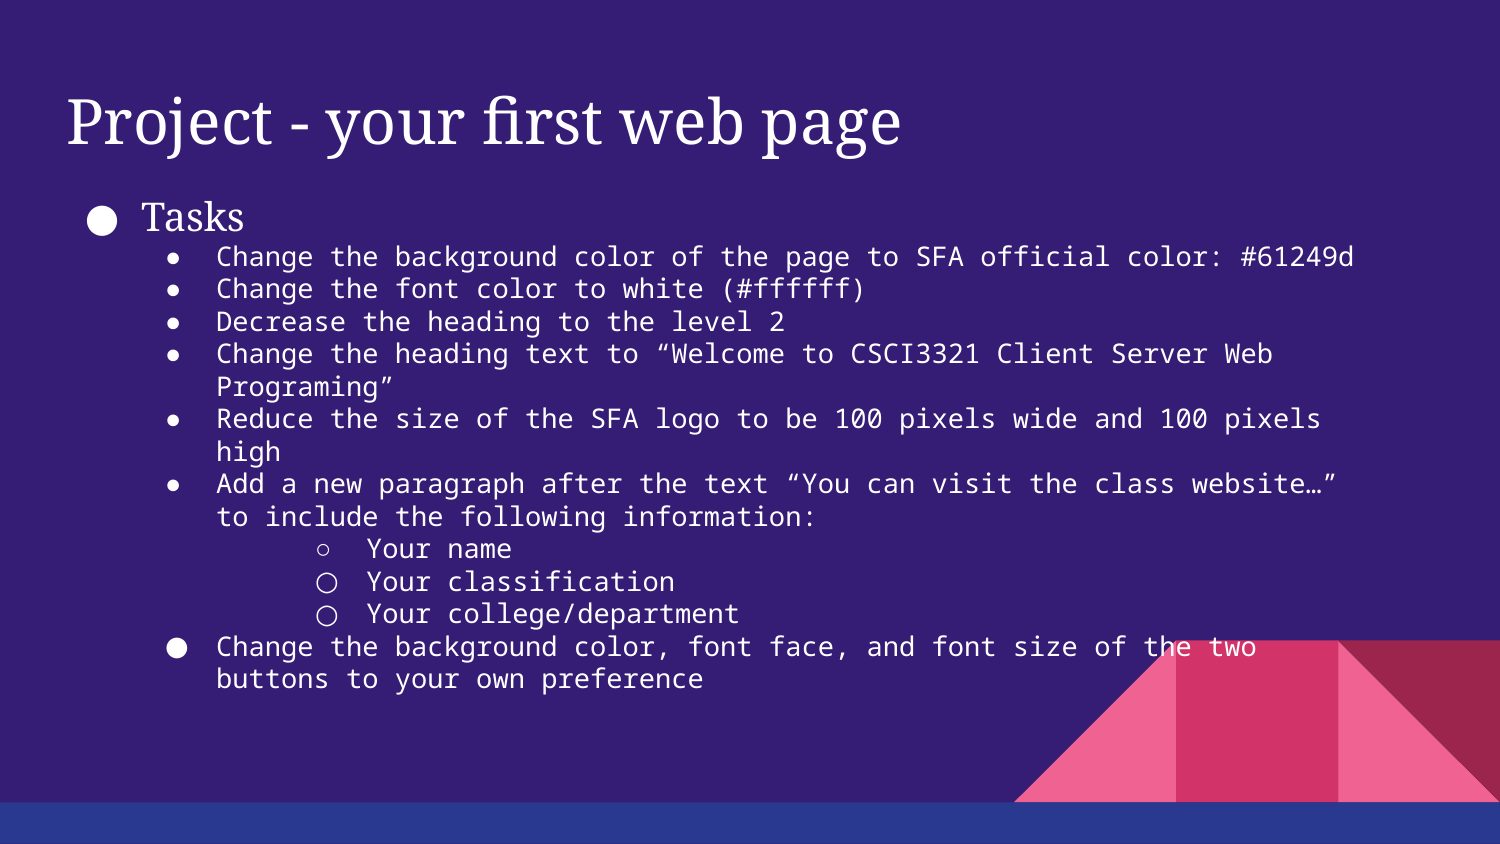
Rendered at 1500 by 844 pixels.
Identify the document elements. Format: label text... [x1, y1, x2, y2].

title Project - your first web page [51, 67, 1449, 167]
list Tasks Change the background color of the page to SFA official color: #61249d Change the font color to white (#ffffff) Decrease the heading to the level 2 Change the heading text to “Welcome to CSCI3321 Client Server Web Programing” Reduce the size of the SFA logo to be 100 pixels wide and 100 pixels high Add a new paragraph after the text “You can visit the class website…” to include the following information: Your name Your classification Your college/department Change the background color, font face, and font size of the two buttons to your own preference [51, 176, 1399, 796]
